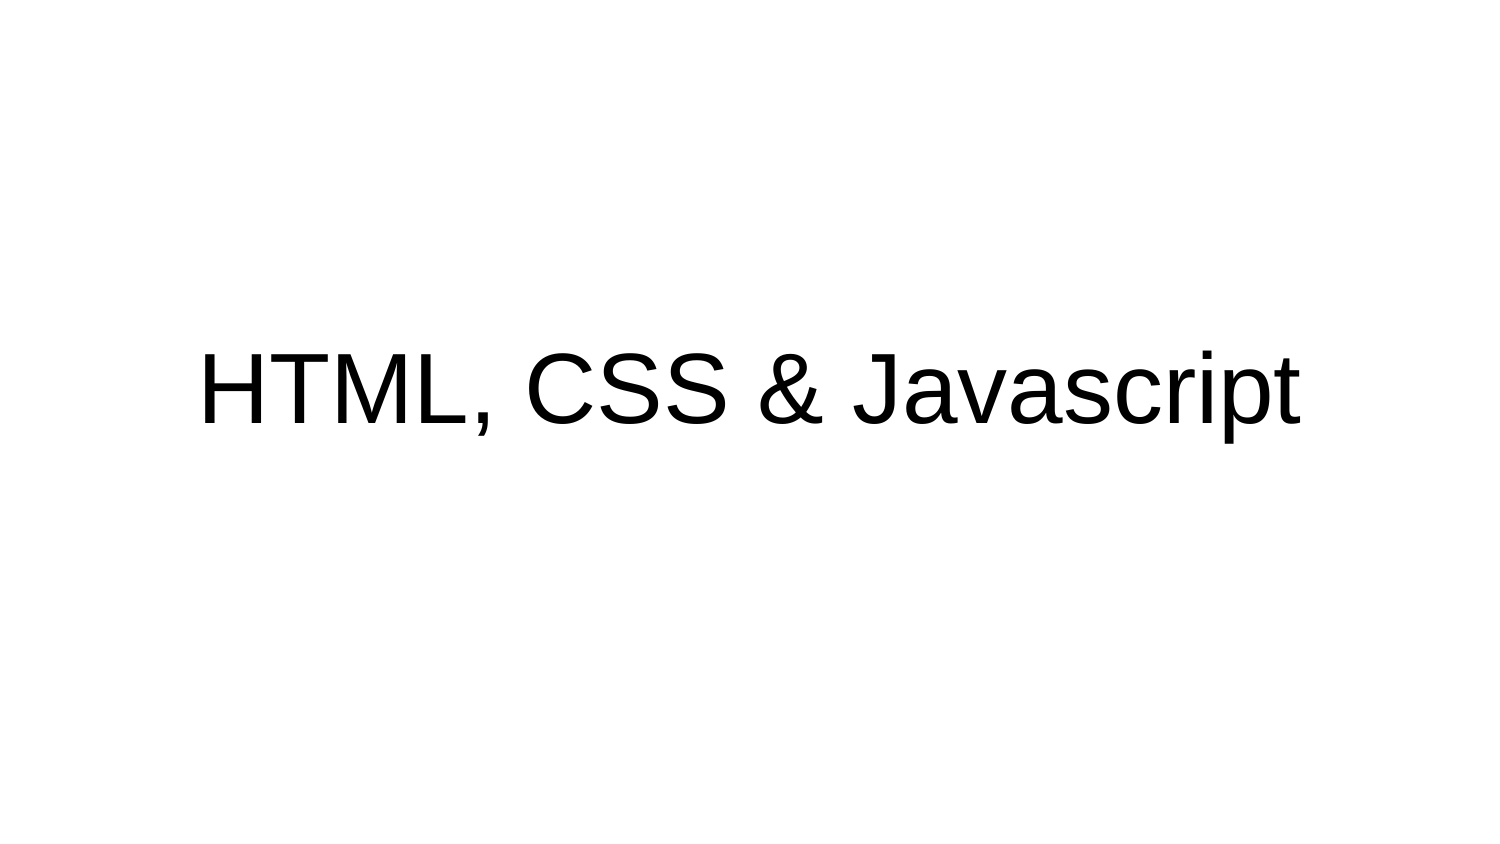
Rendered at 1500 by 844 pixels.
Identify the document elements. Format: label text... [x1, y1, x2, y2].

title HTML, CSS & Javascript [51, 122, 1449, 459]
